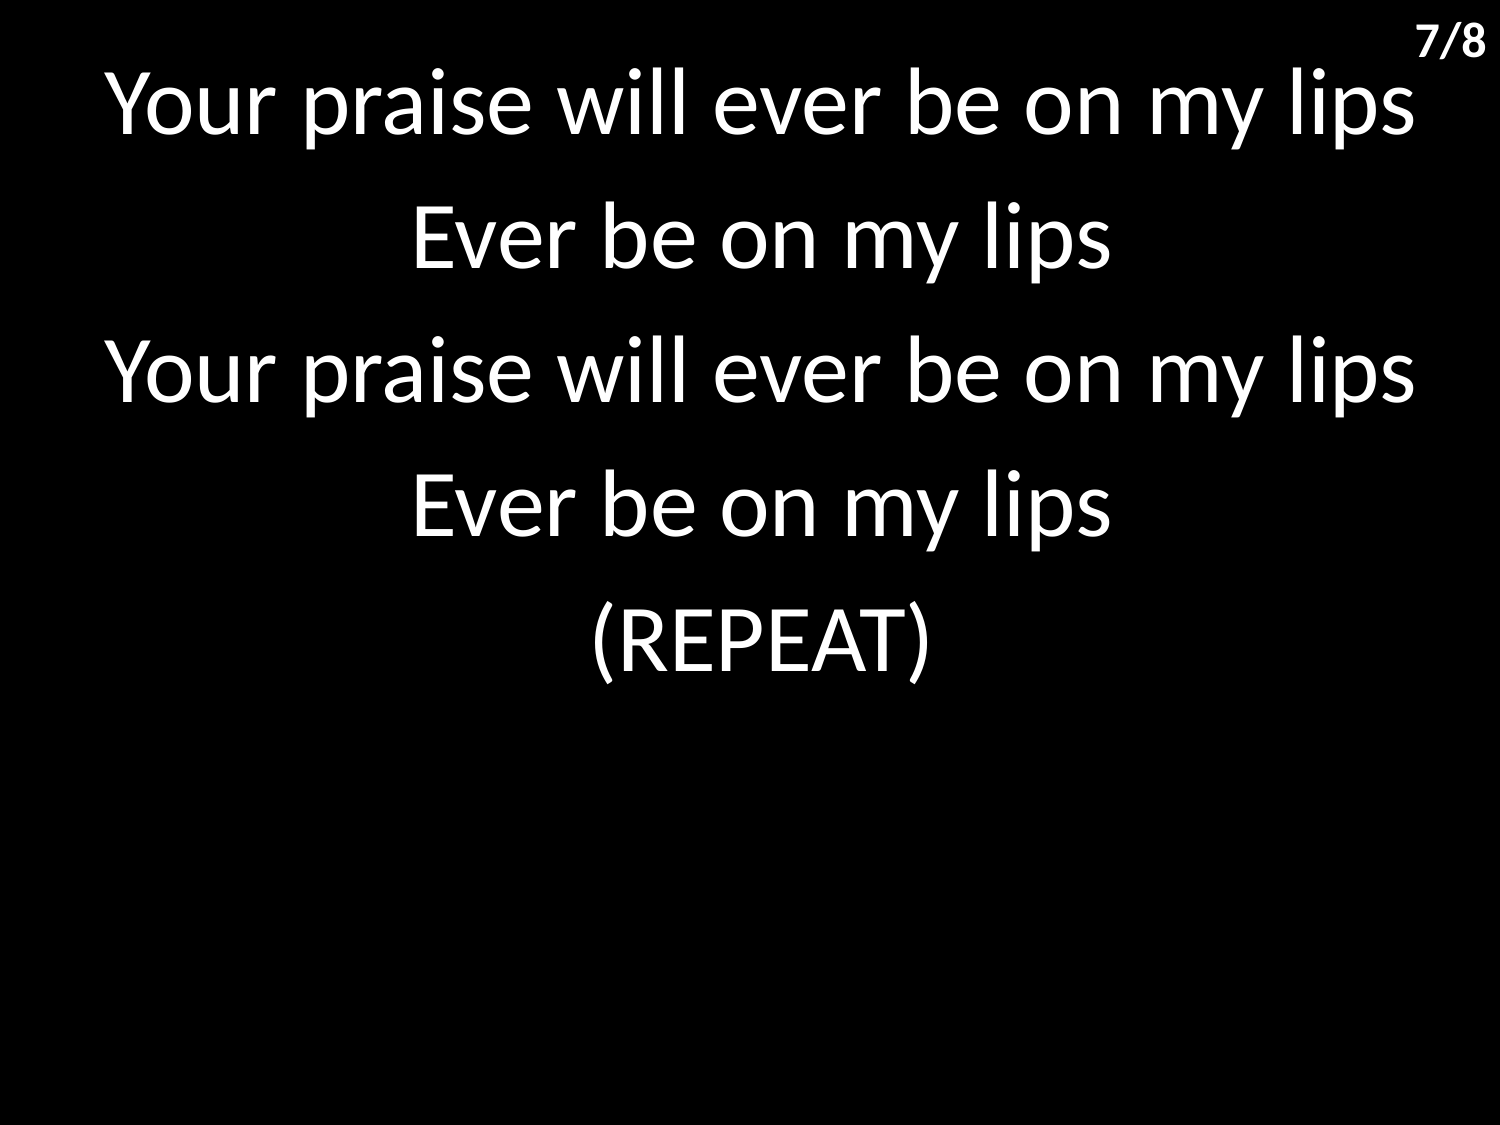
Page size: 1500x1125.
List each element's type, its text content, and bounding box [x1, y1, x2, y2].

subtitle Your praise will ever be on my lips Ever be on my lips Your praise will ever be on my lips Ever be on my lips (REPEAT) [53, 30, 1471, 1094]
text_box 7/8 [1399, 0, 1500, 75]
